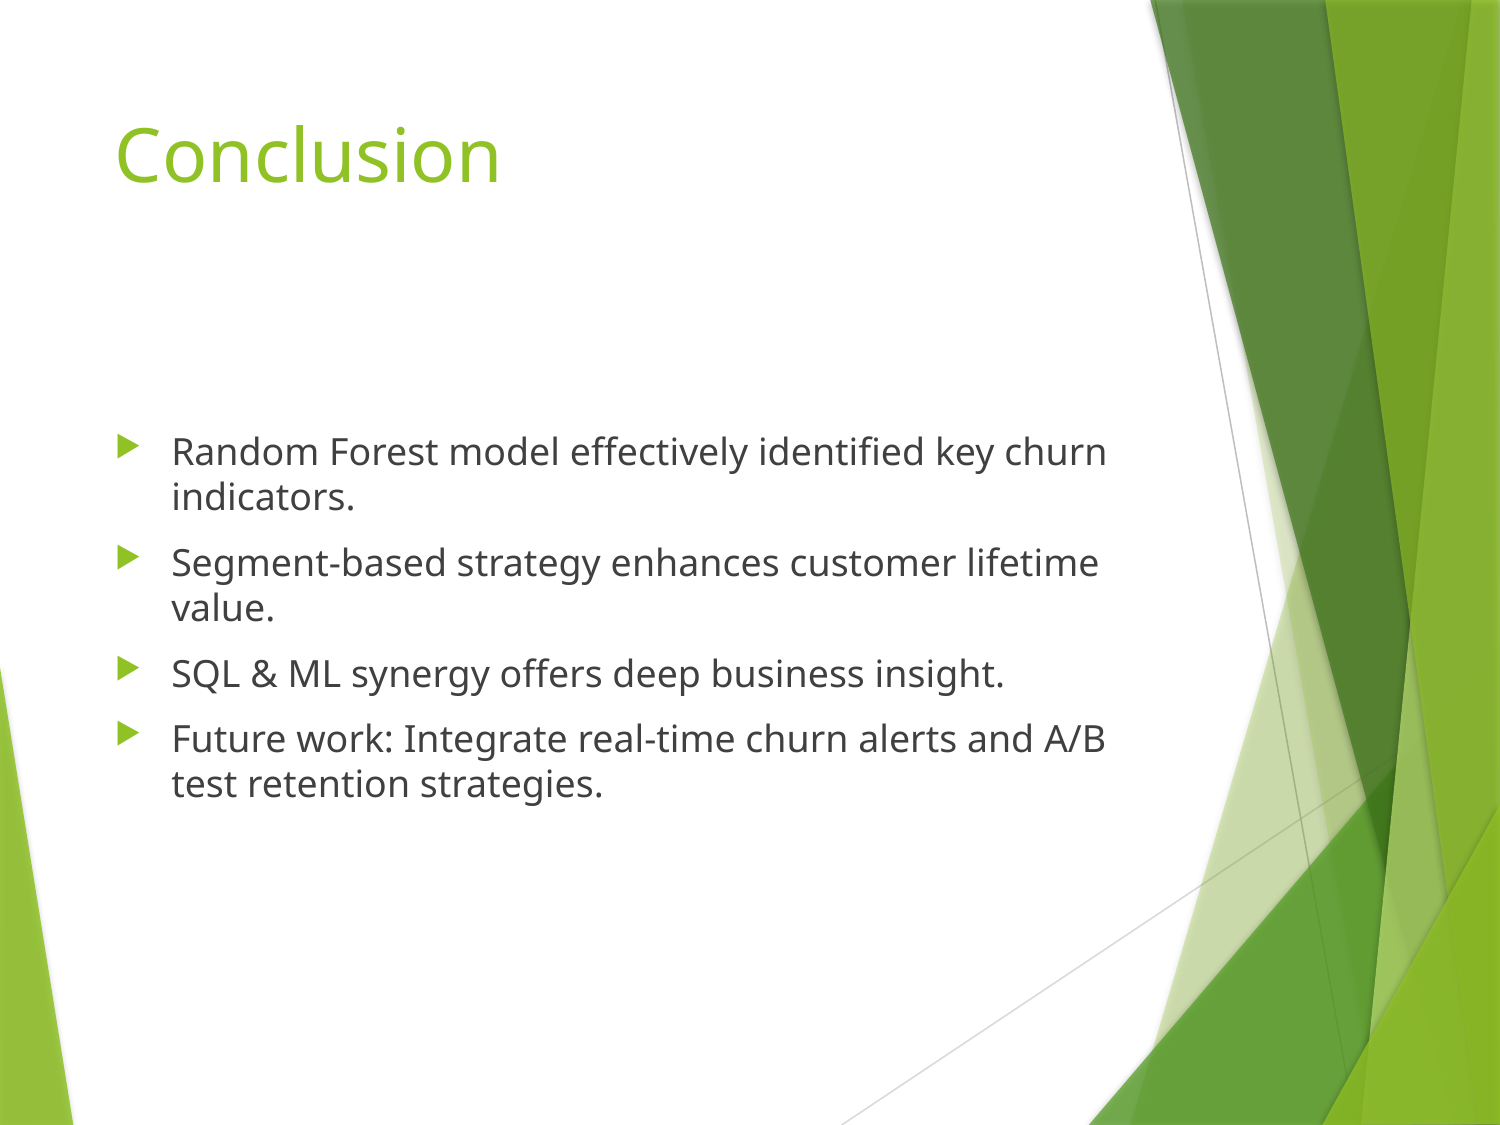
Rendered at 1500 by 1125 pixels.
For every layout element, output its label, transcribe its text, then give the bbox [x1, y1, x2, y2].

list Random Forest model effectively identified key churn indicators. Segment-based strategy enhances customer lifetime value. SQL & ML synergy offers deep business insight. Future work: Integrate real-time churn alerts and A/B test retention strategies. [99, 354, 1142, 992]
title Conclusion [99, 99, 1142, 317]
